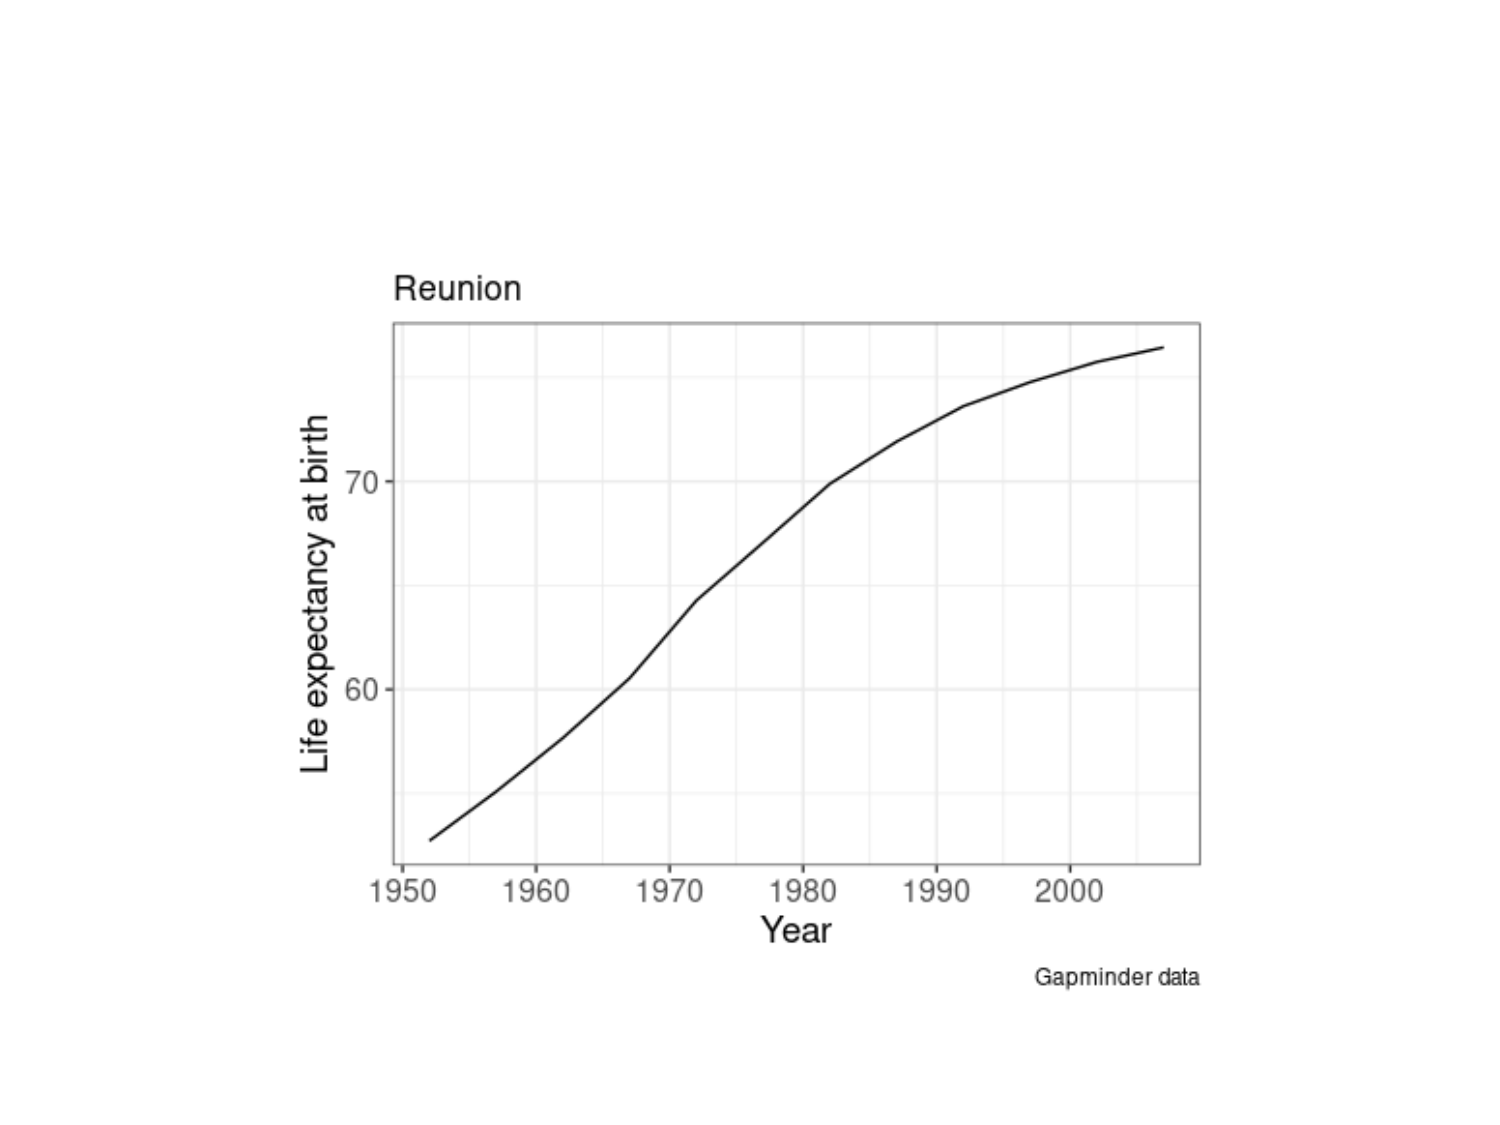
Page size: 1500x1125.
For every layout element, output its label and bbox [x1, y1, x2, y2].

picture [287, 262, 1215, 1005]
